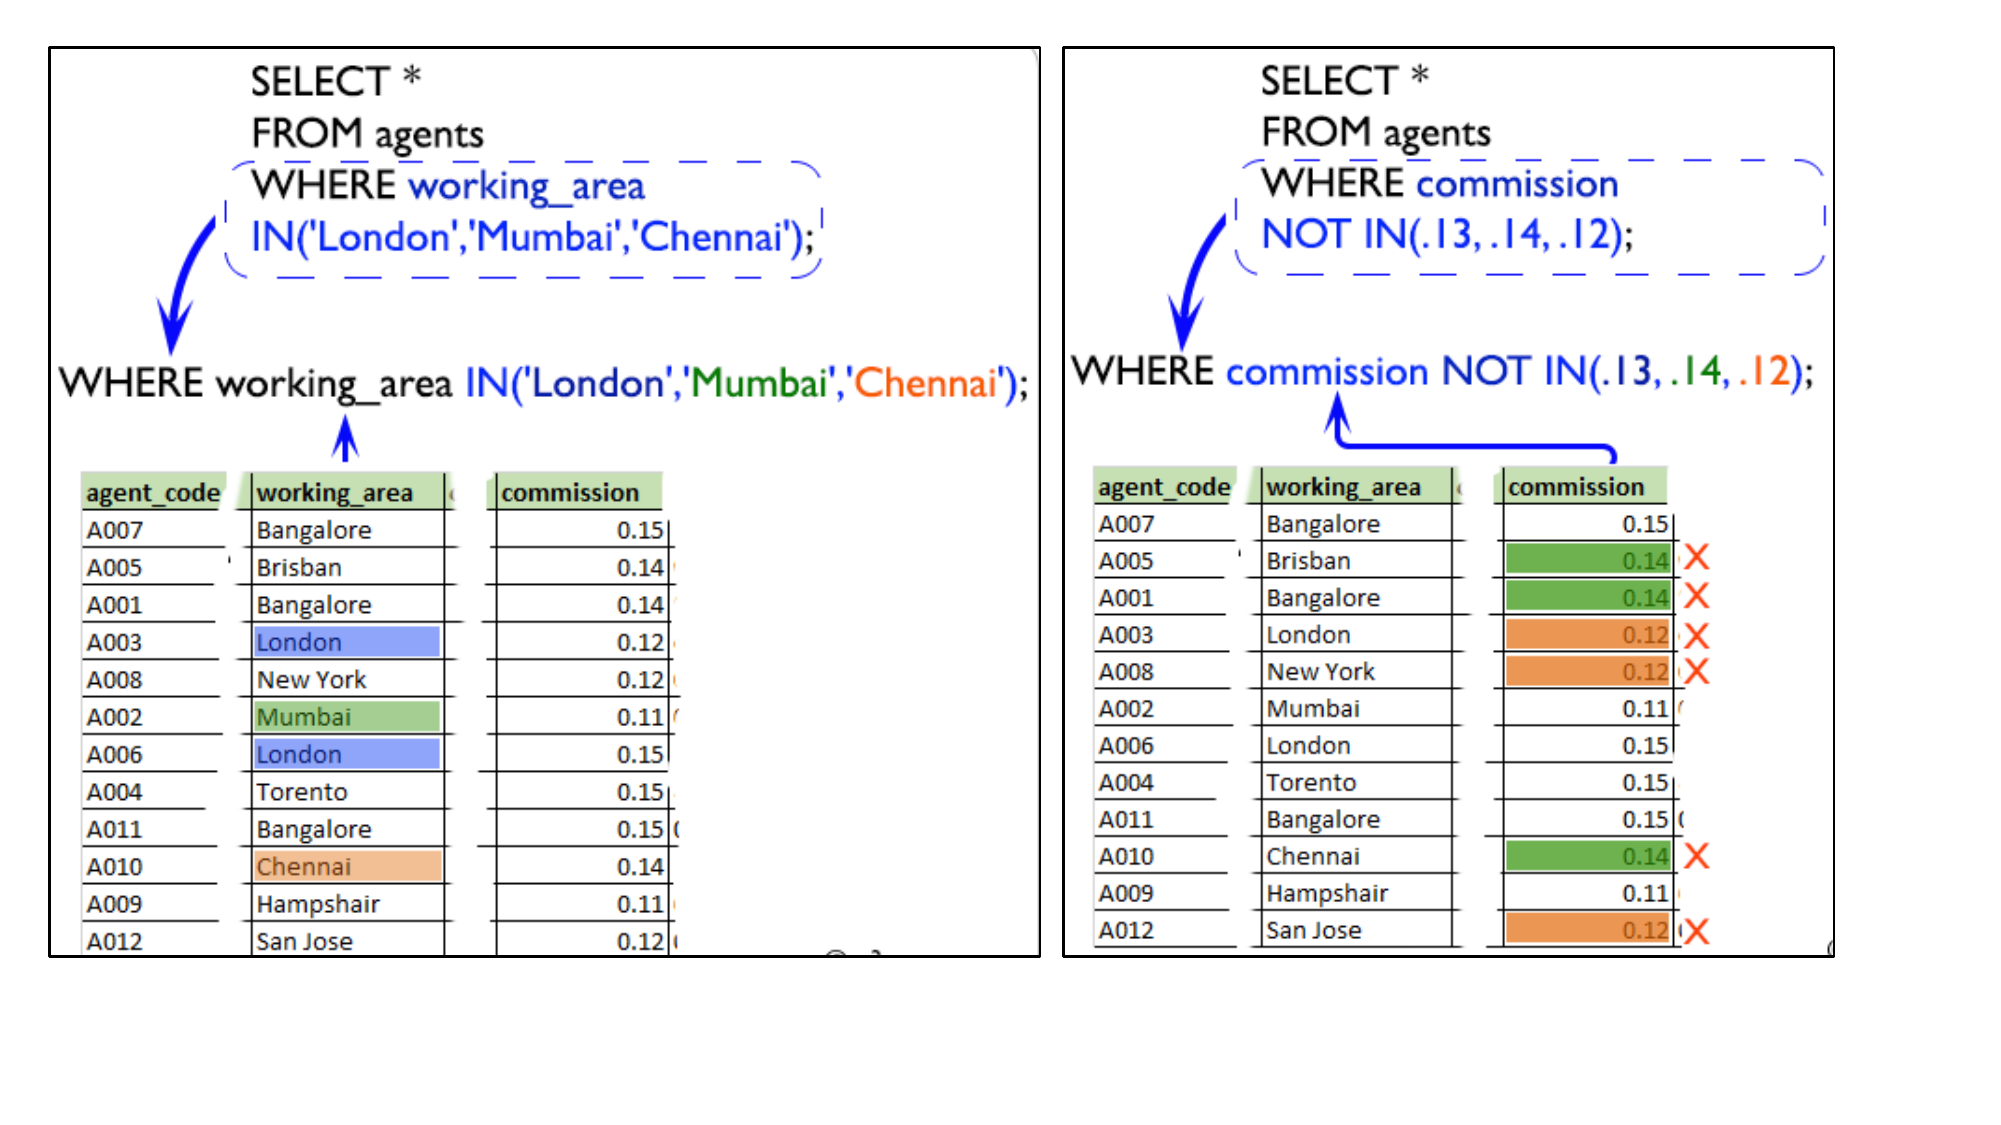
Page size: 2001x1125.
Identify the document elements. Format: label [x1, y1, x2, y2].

picture [50, 48, 1039, 956]
picture [1064, 48, 1833, 956]
